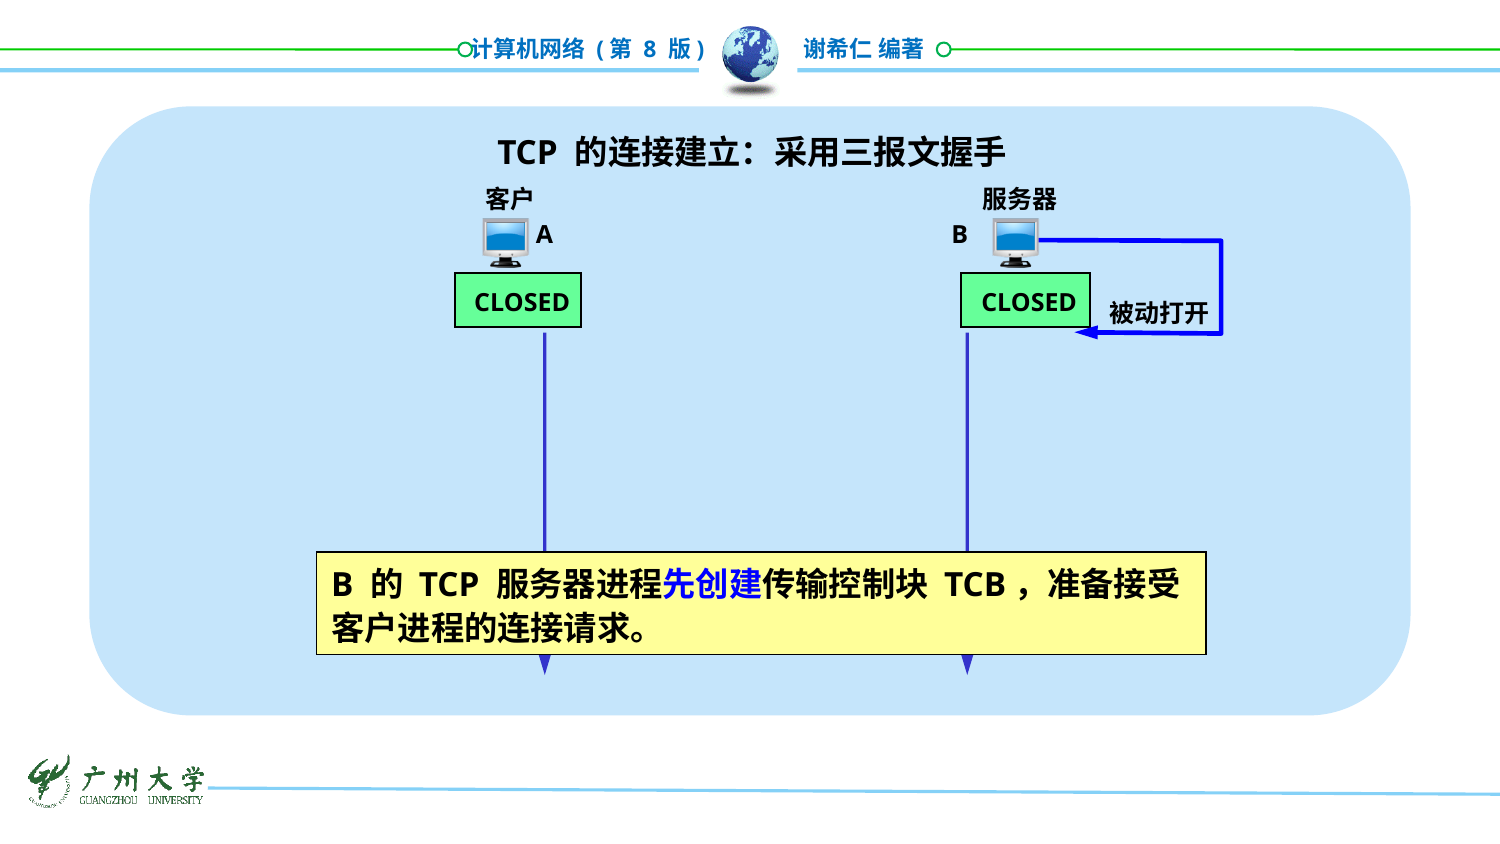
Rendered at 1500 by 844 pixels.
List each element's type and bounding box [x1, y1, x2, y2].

text_box [87, 104, 1413, 718]
picture [28, 754, 204, 808]
picture [989, 216, 1043, 269]
picture [720, 24, 780, 100]
picture [478, 216, 532, 269]
